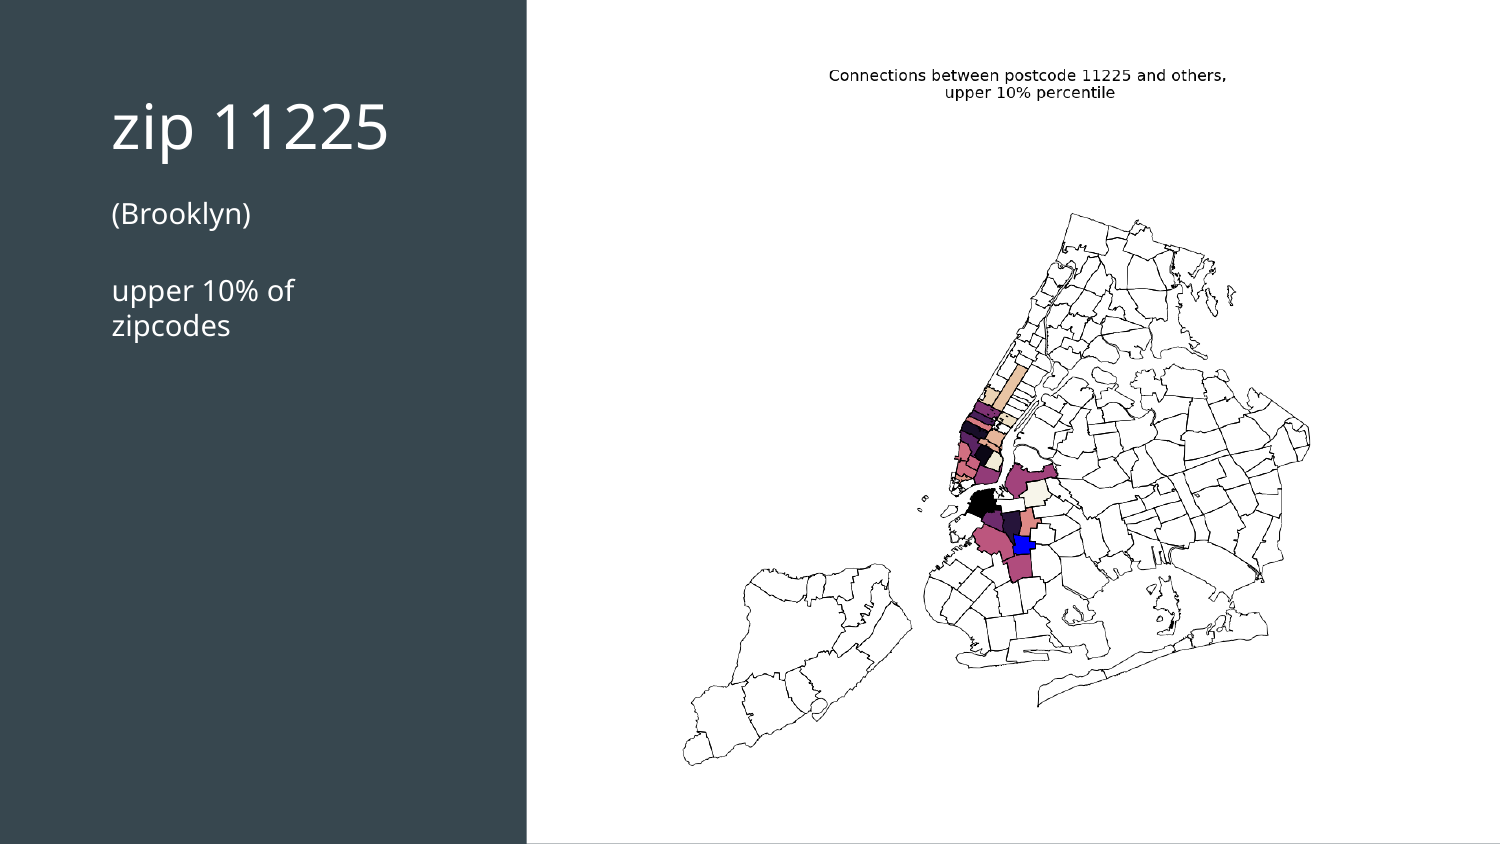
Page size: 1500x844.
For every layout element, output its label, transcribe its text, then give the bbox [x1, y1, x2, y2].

picture [605, 63, 1440, 844]
title zip 11225 (Brooklyn) upper 10% of zipcodes [96, 72, 475, 364]
